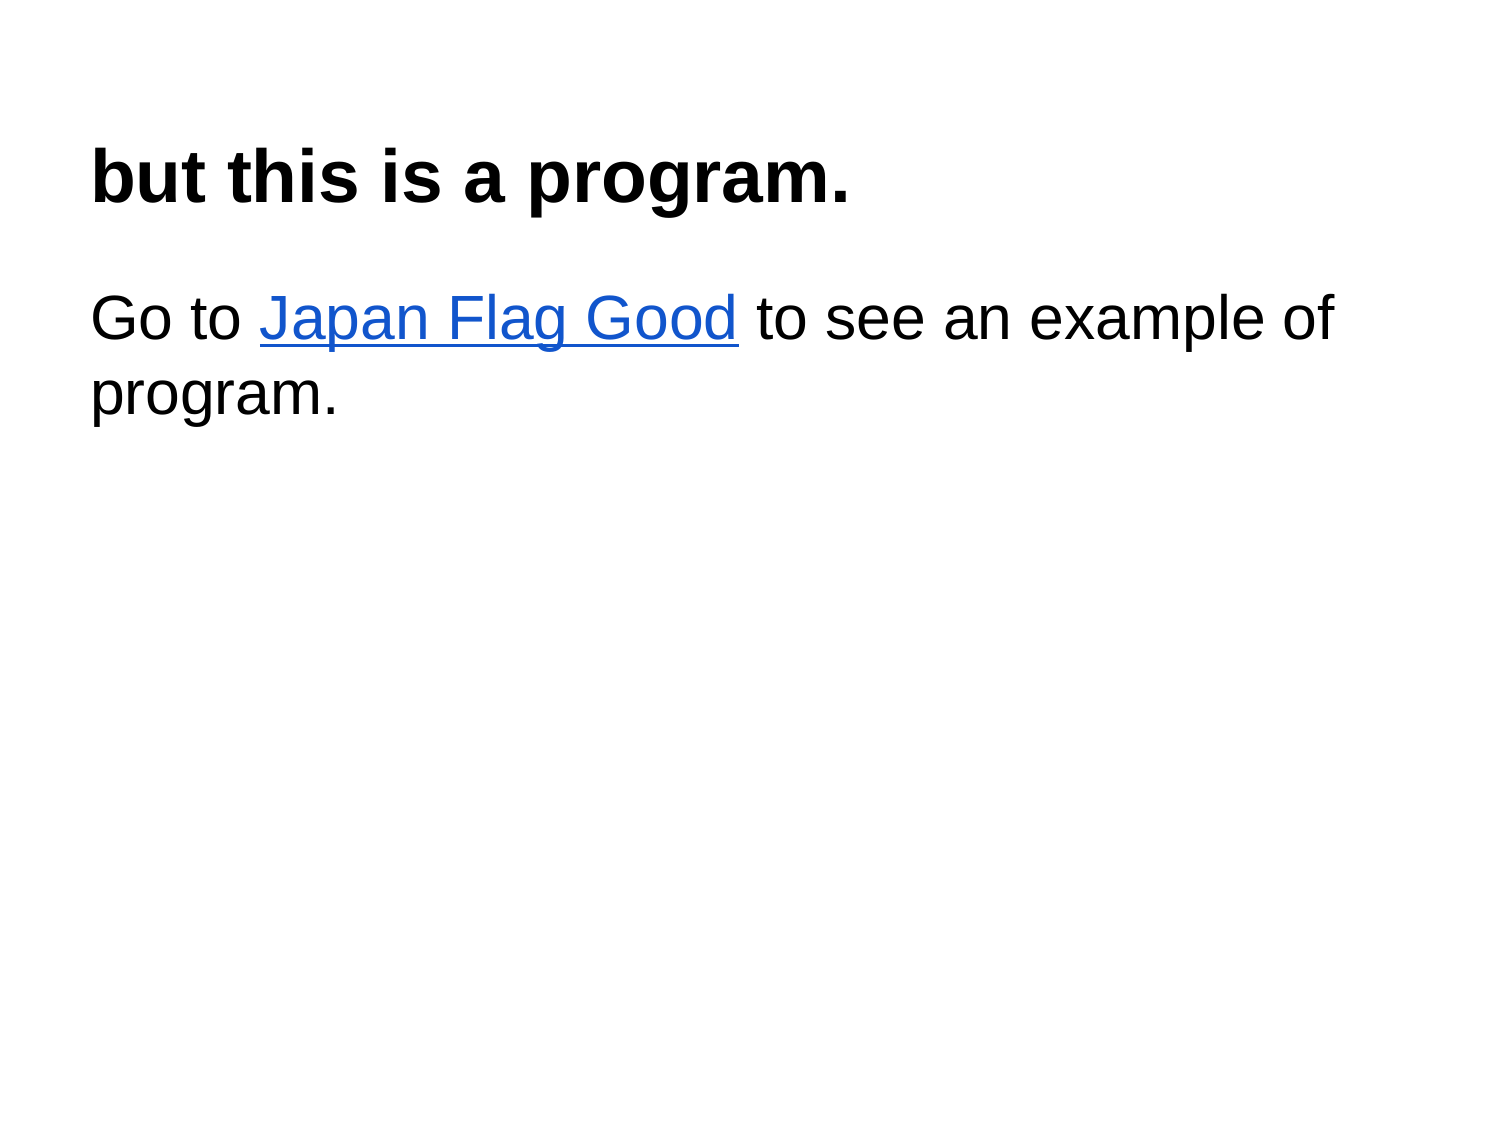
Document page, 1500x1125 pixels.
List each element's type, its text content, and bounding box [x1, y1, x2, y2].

title but this is a program. [75, 45, 1425, 233]
list Go to Japan Flag Good to see an example of program. [75, 262, 1425, 1078]
